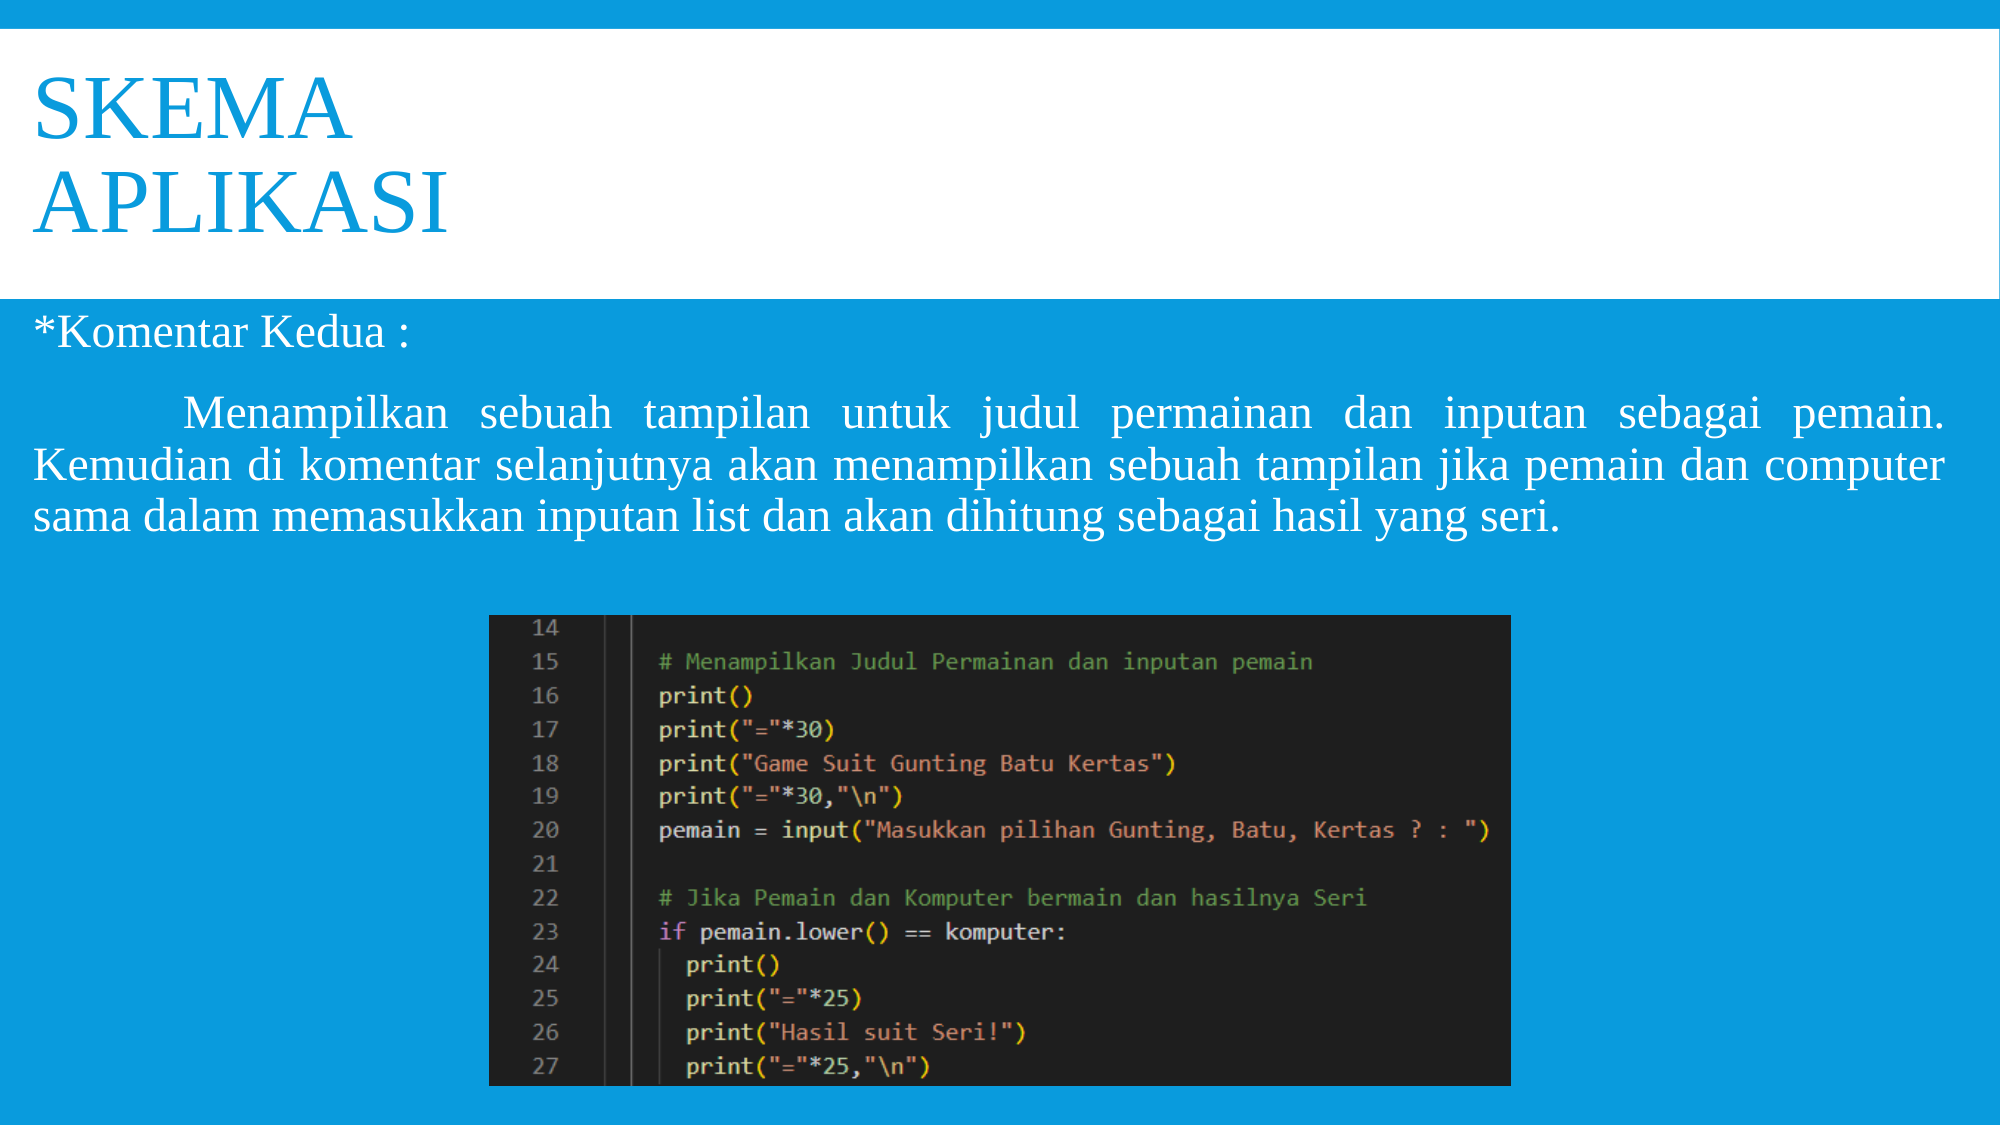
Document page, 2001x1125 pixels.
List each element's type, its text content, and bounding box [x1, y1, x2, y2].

title SKEMA Aplikasi [17, 68, 857, 247]
picture [490, 616, 1510, 1085]
list *Komentar Kedua : Menampilkan sebuah tampilan untuk judul permainan dan inputan sebagai pemain. Kemudian di komentar selanjutnya akan menampilkan sebuah tampilan jika pemain dan computer sama dalam memasukkan inputan list dan akan dihitung sebagai hasil yang seri. [17, 298, 1964, 563]
